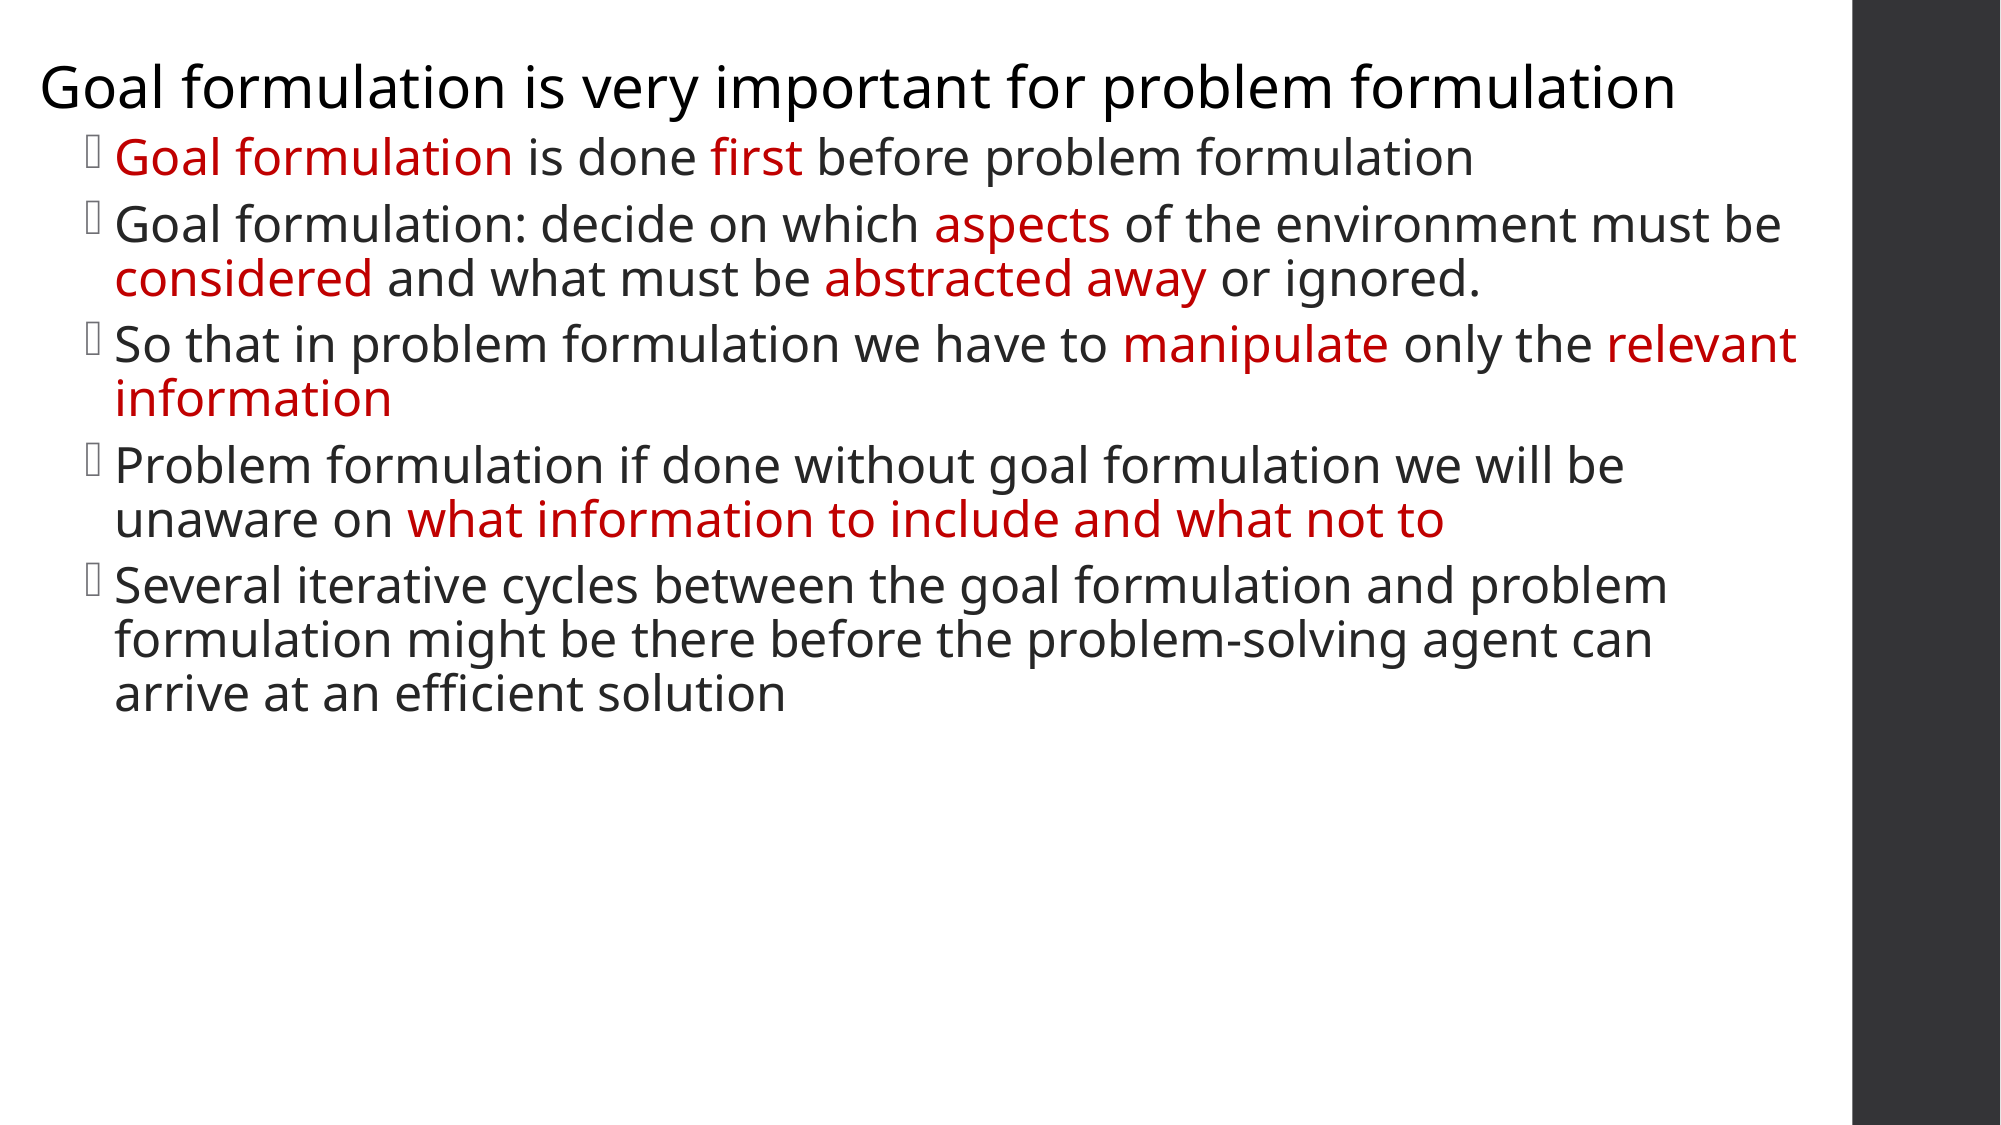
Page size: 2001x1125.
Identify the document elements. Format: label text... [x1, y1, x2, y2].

list Goal formulation is very important for problem formulation Goal formulation is done first before problem formulation Goal formulation: decide on which aspects of the environment must be considered and what must be abstracted away or ignored. So that in problem formulation we have to manipulate only the relevant information Problem formulation if done without goal formulation we will be unaware on what information to include and what not to Several iterative cycles between the goal formulation and problem formulation might be there before the problem-solving agent can arrive at an efficient solution [24, 48, 1814, 1076]
